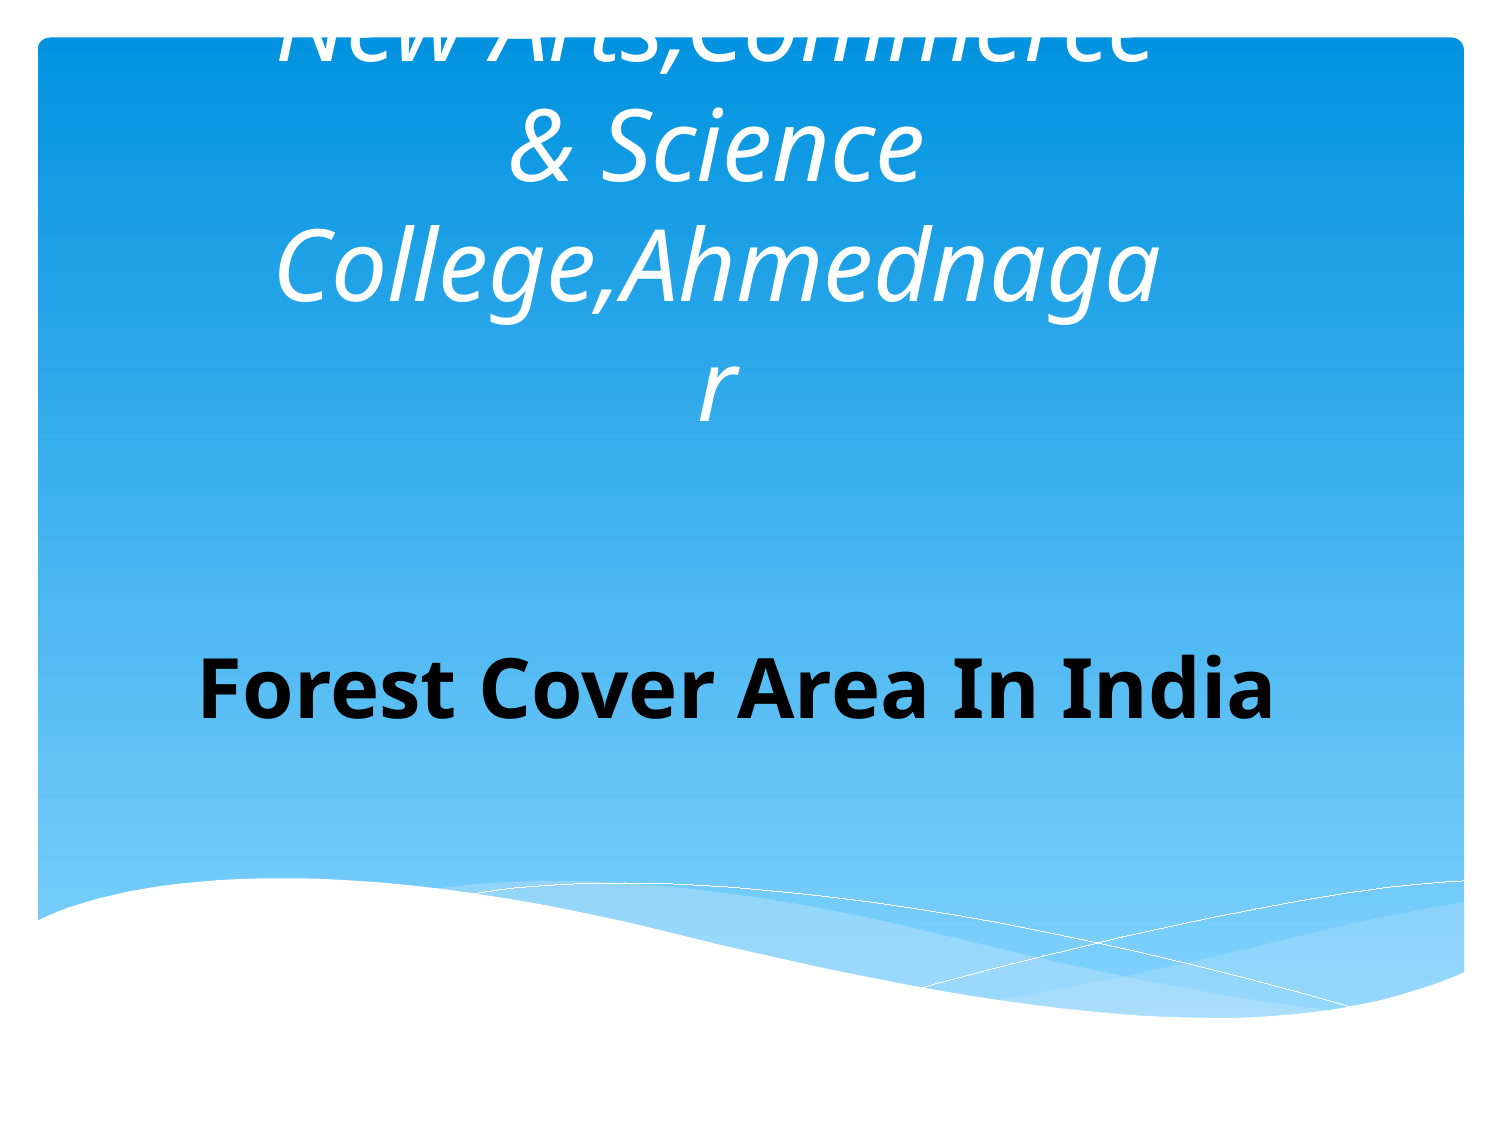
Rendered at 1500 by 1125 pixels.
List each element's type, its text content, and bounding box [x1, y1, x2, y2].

subtitle Forest Cover Area In India [169, 627, 1305, 839]
title New Arts,Commerce & Science College,Ahmednagar [237, 0, 1197, 449]
